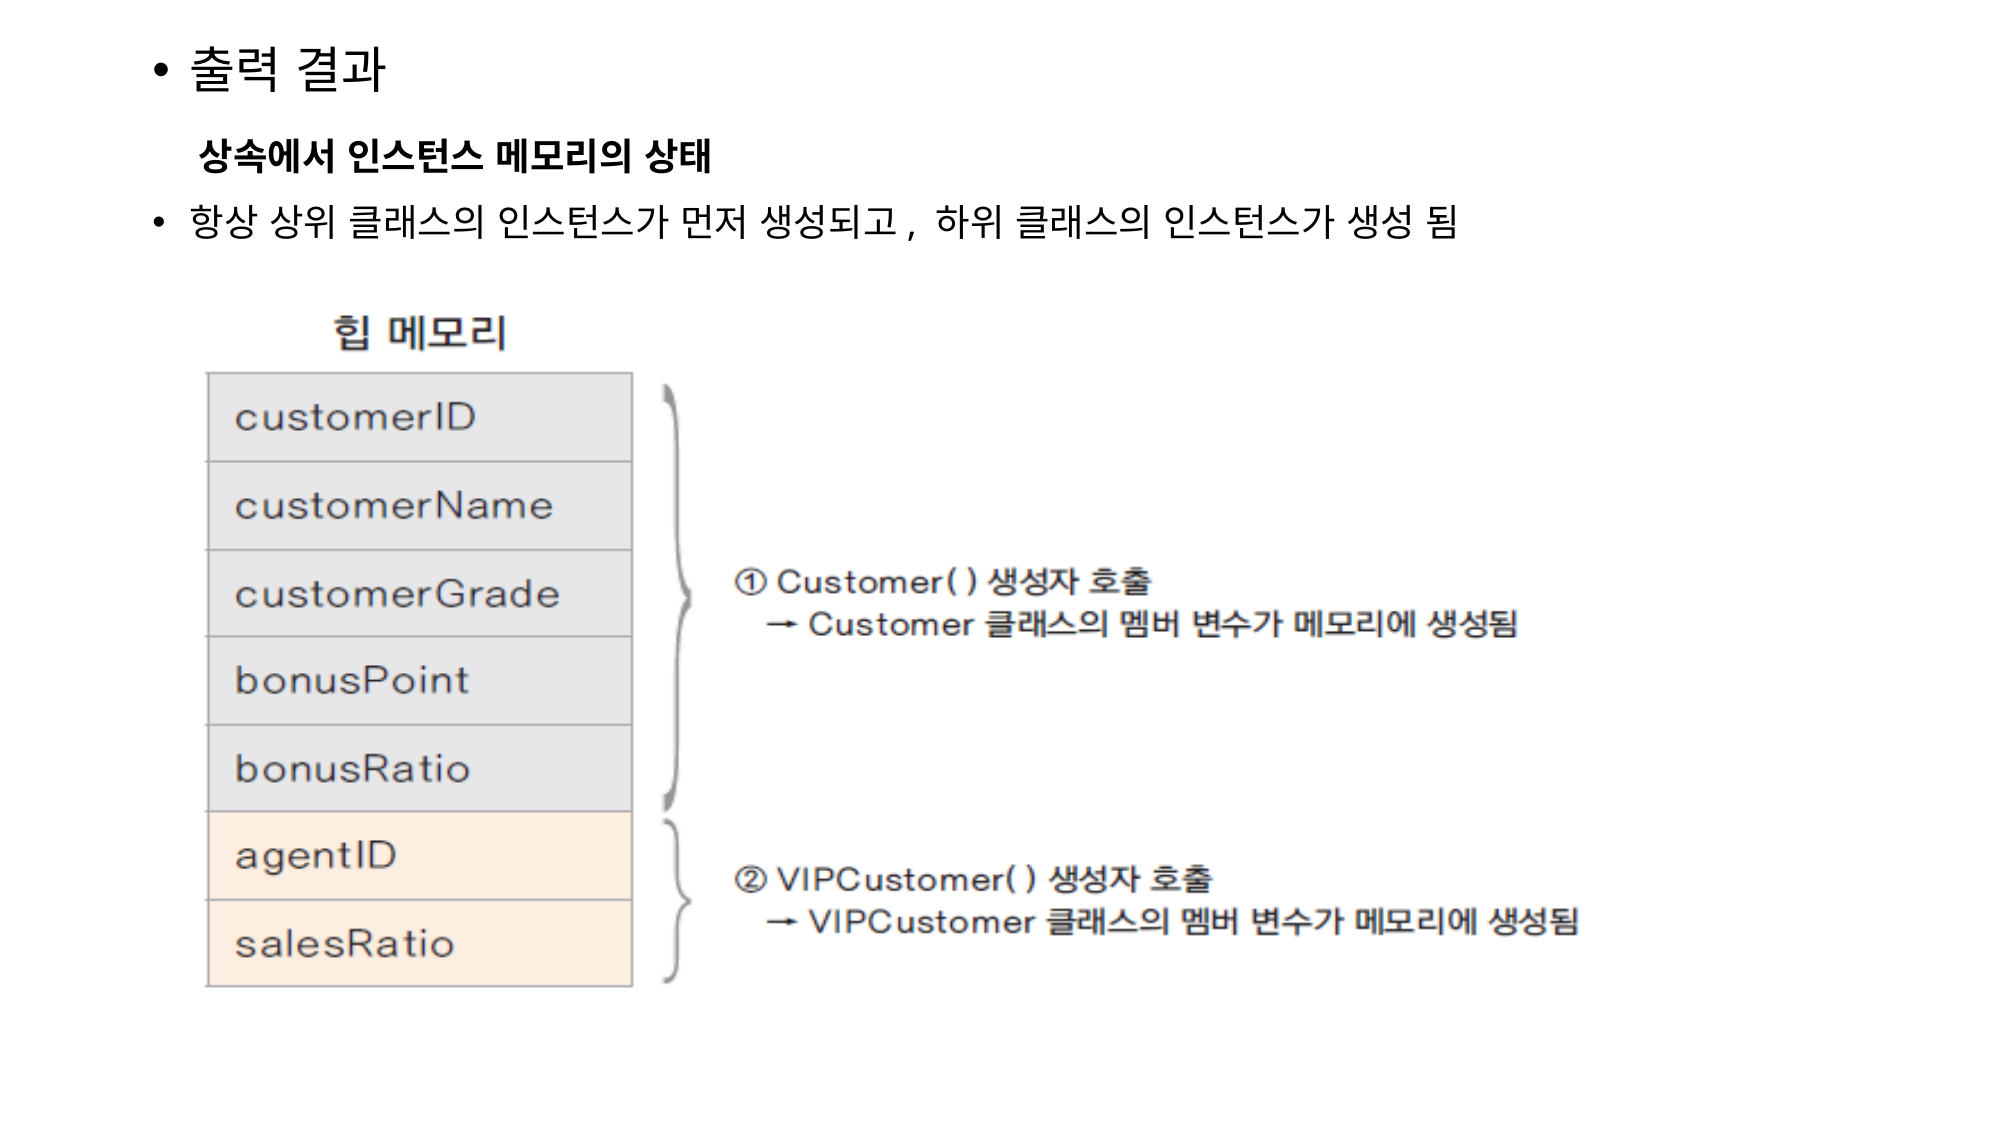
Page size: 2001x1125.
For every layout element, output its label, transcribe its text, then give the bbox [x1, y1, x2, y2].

picture [183, 282, 1787, 1026]
list 출력 결과 상속에서 인스턴스 메모리의 상태 항상 상위 클래스의 인스턴스가 먼저 생성되고, 하위 클래스의 인스턴스가 생성 됨 [137, 37, 1863, 283]
